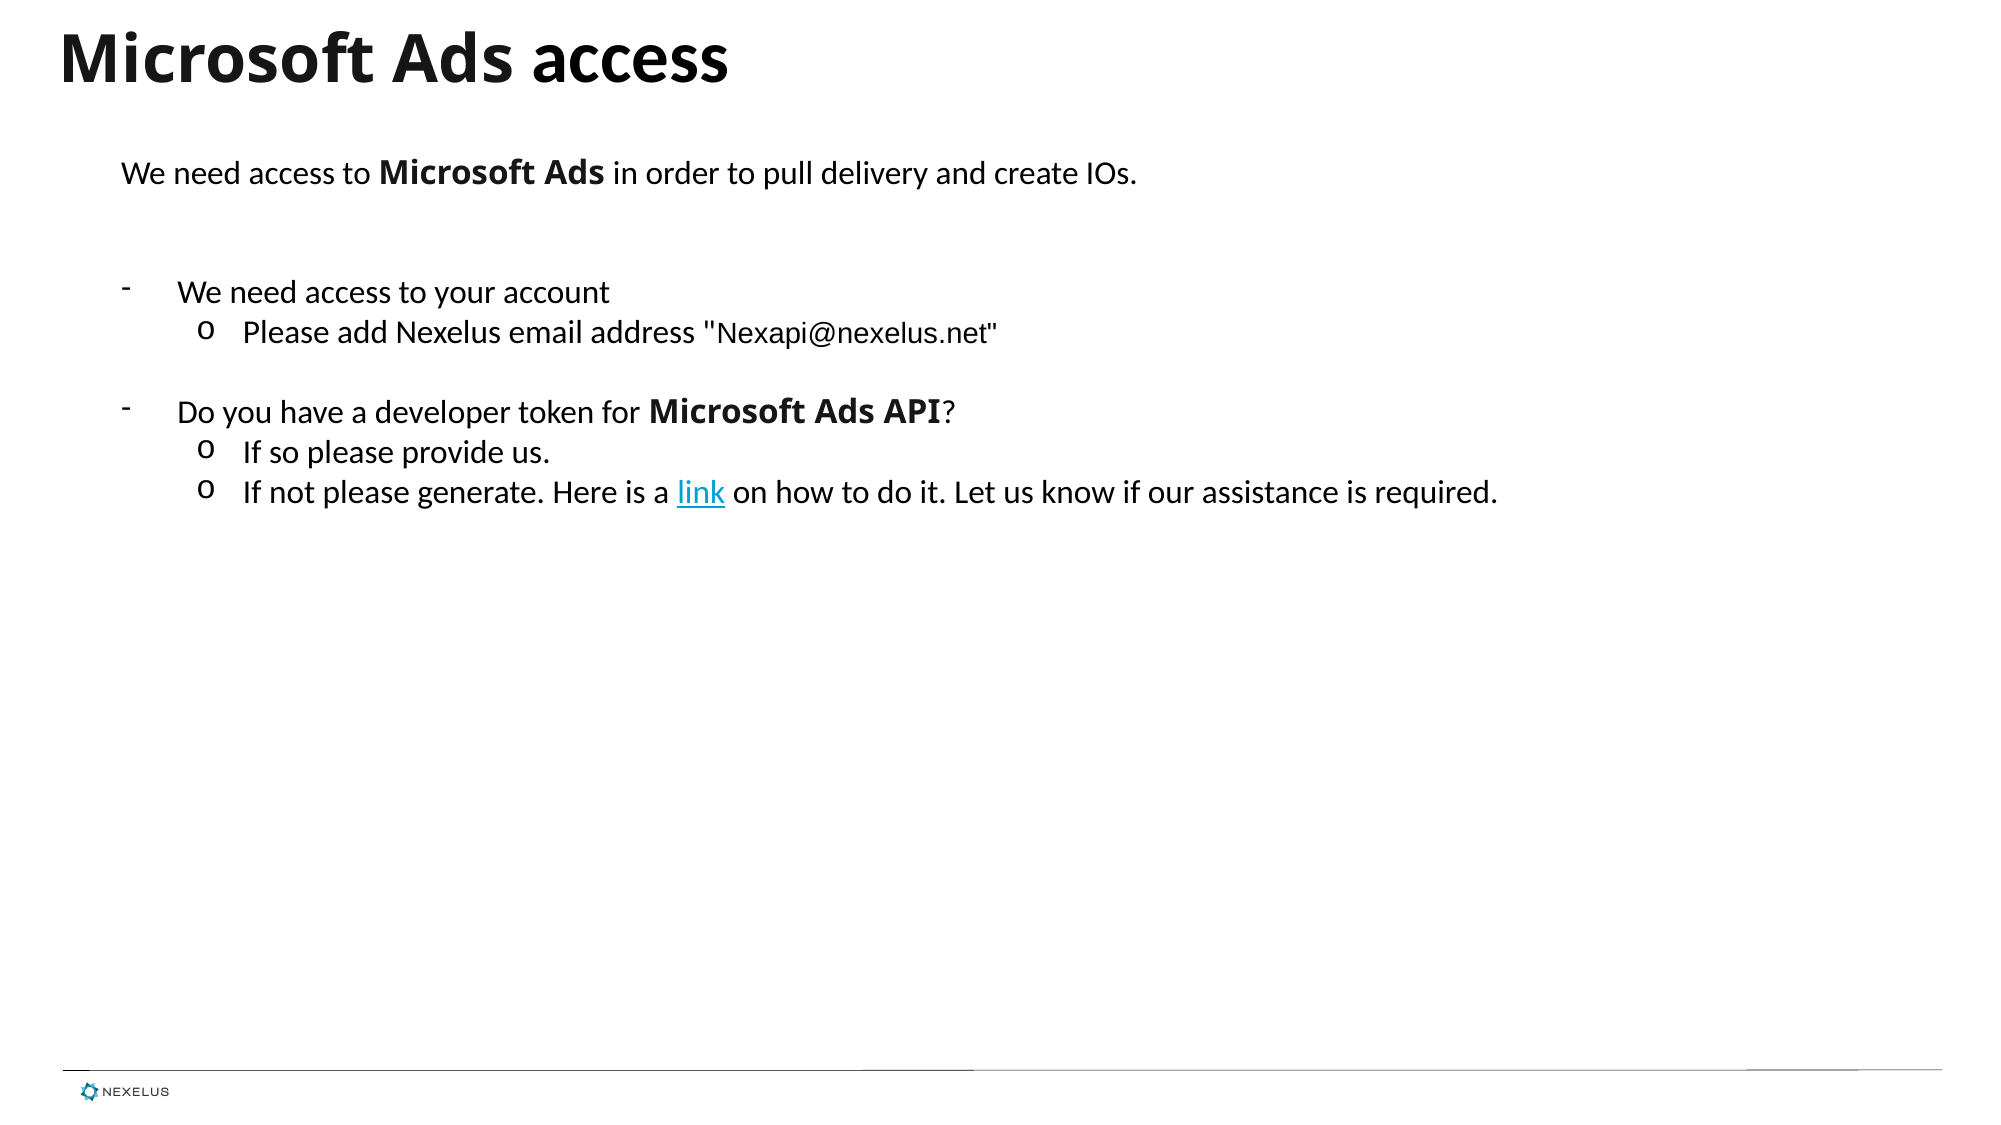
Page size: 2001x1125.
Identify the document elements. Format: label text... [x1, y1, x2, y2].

picture [75, 1077, 172, 1107]
text_box We need access to Microsoft Ads in order to pull delivery and create IOs. We need access to your account Please add Nexelus email address "Nexapi@nexelus.net" Do you have a developer token for Microsoft Ads API? If so please provide us. If not please generate. Here is a link on how to do it. Let us know if our assistance is required. [106, 143, 1986, 518]
title Microsoft Ads access [58, 25, 1938, 80]
